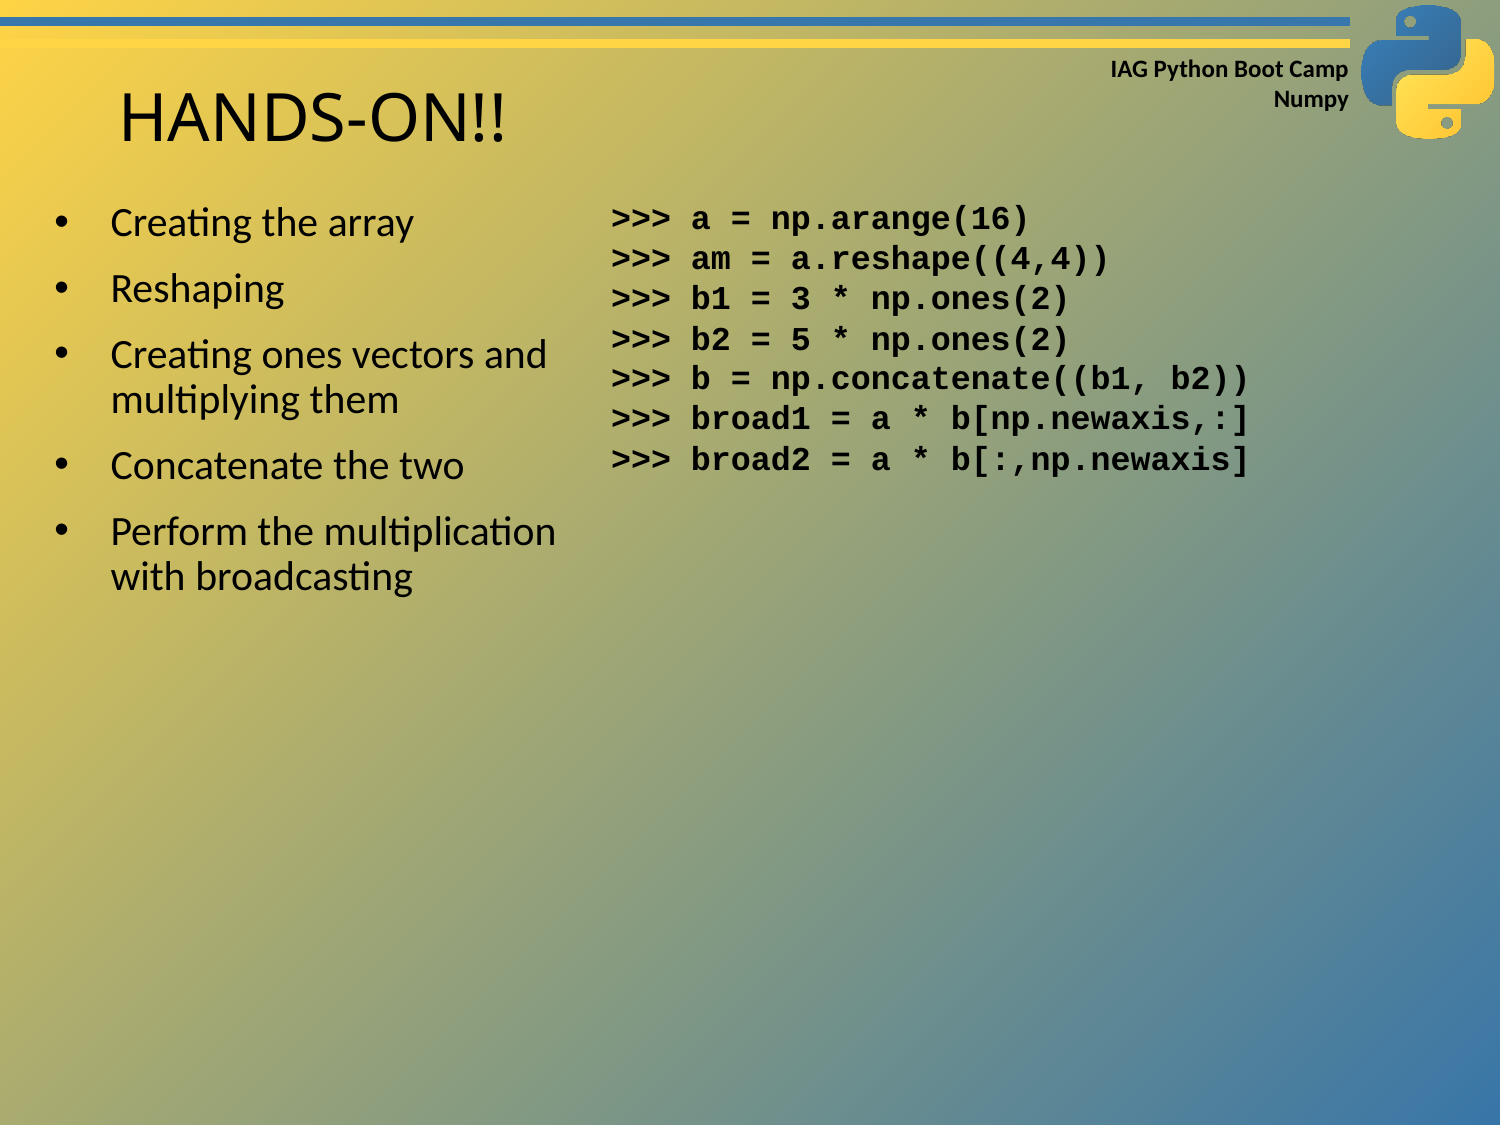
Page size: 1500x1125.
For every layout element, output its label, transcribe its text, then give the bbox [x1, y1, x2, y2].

title HANDS-ON!! [103, 63, 1082, 164]
list >>> a = np.arange(16) >>> am = a.reshape((4,4)) >>> b1 = 3 * np.ones(2) >>> b2 = 5 * np.ones(2) >>> b = np.concatenate((b1, b2)) >>> broad1 = a * b[np.newaxis,:] >>> broad2 = a * b[:,np.newaxis] [596, 193, 1485, 1019]
list Creating the array Reshaping Creating ones vectors and multiplying them Concatenate the two Perform the multiplication with broadcasting [39, 193, 589, 1015]
picture [1361, 5, 1495, 139]
